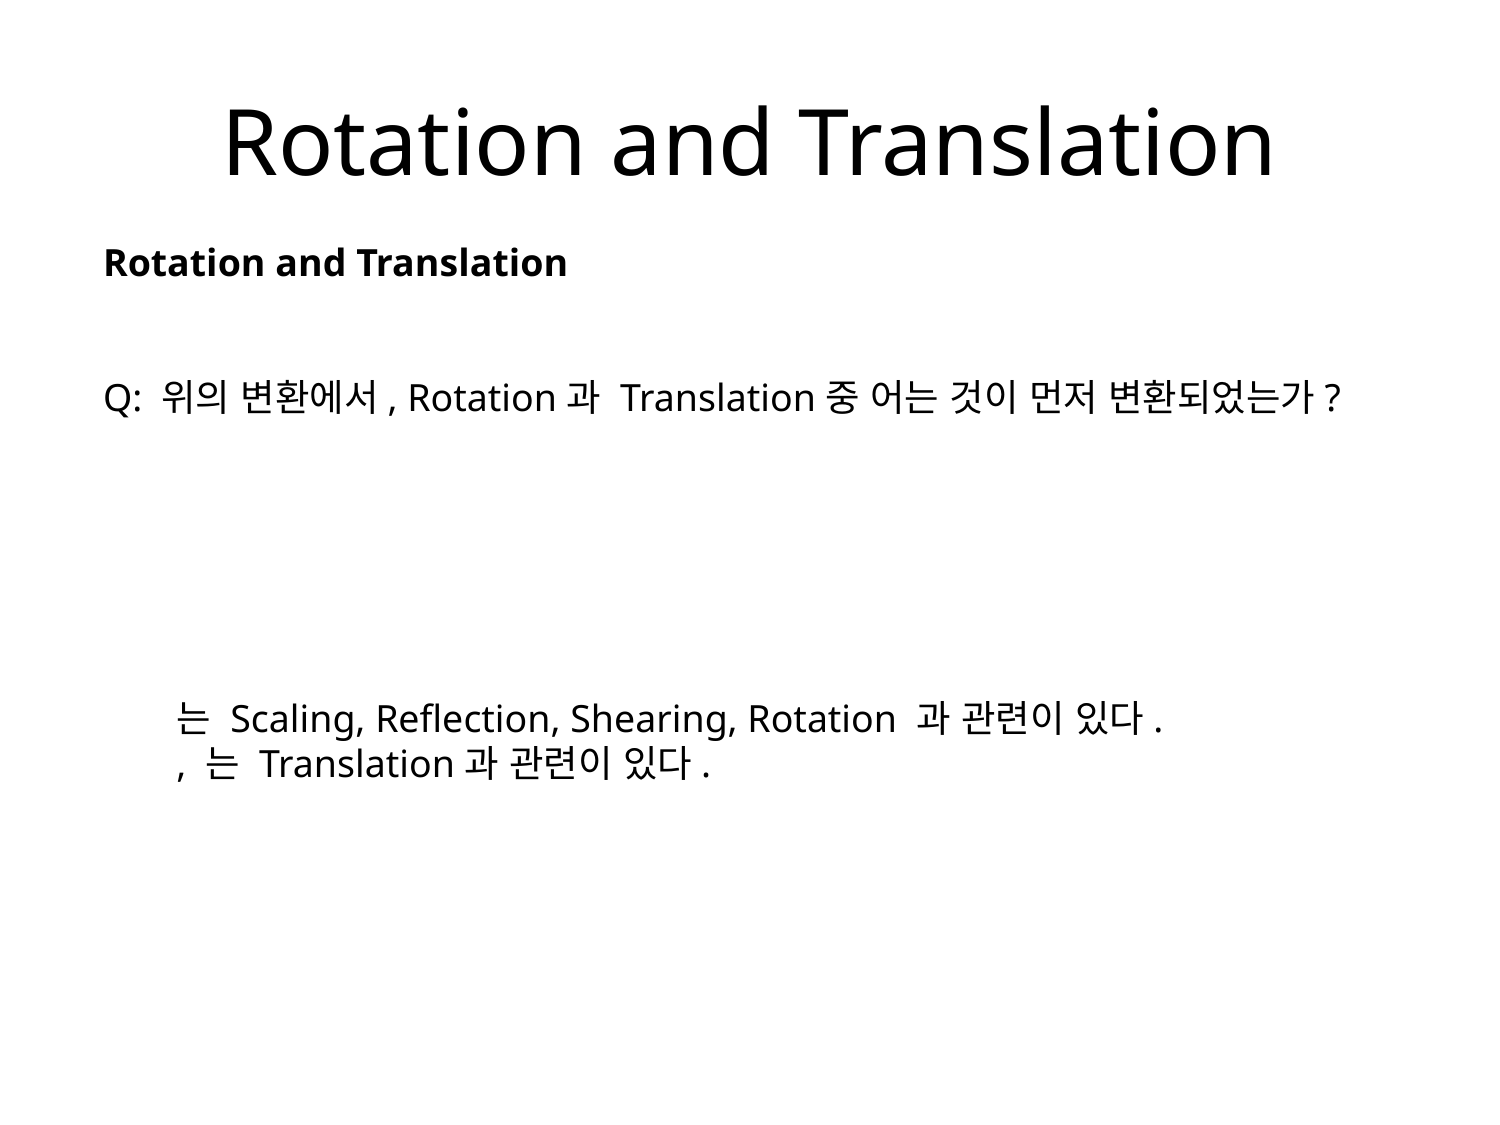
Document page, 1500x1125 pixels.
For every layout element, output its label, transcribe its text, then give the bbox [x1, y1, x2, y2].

title Rotation and Translation [75, 45, 1425, 233]
